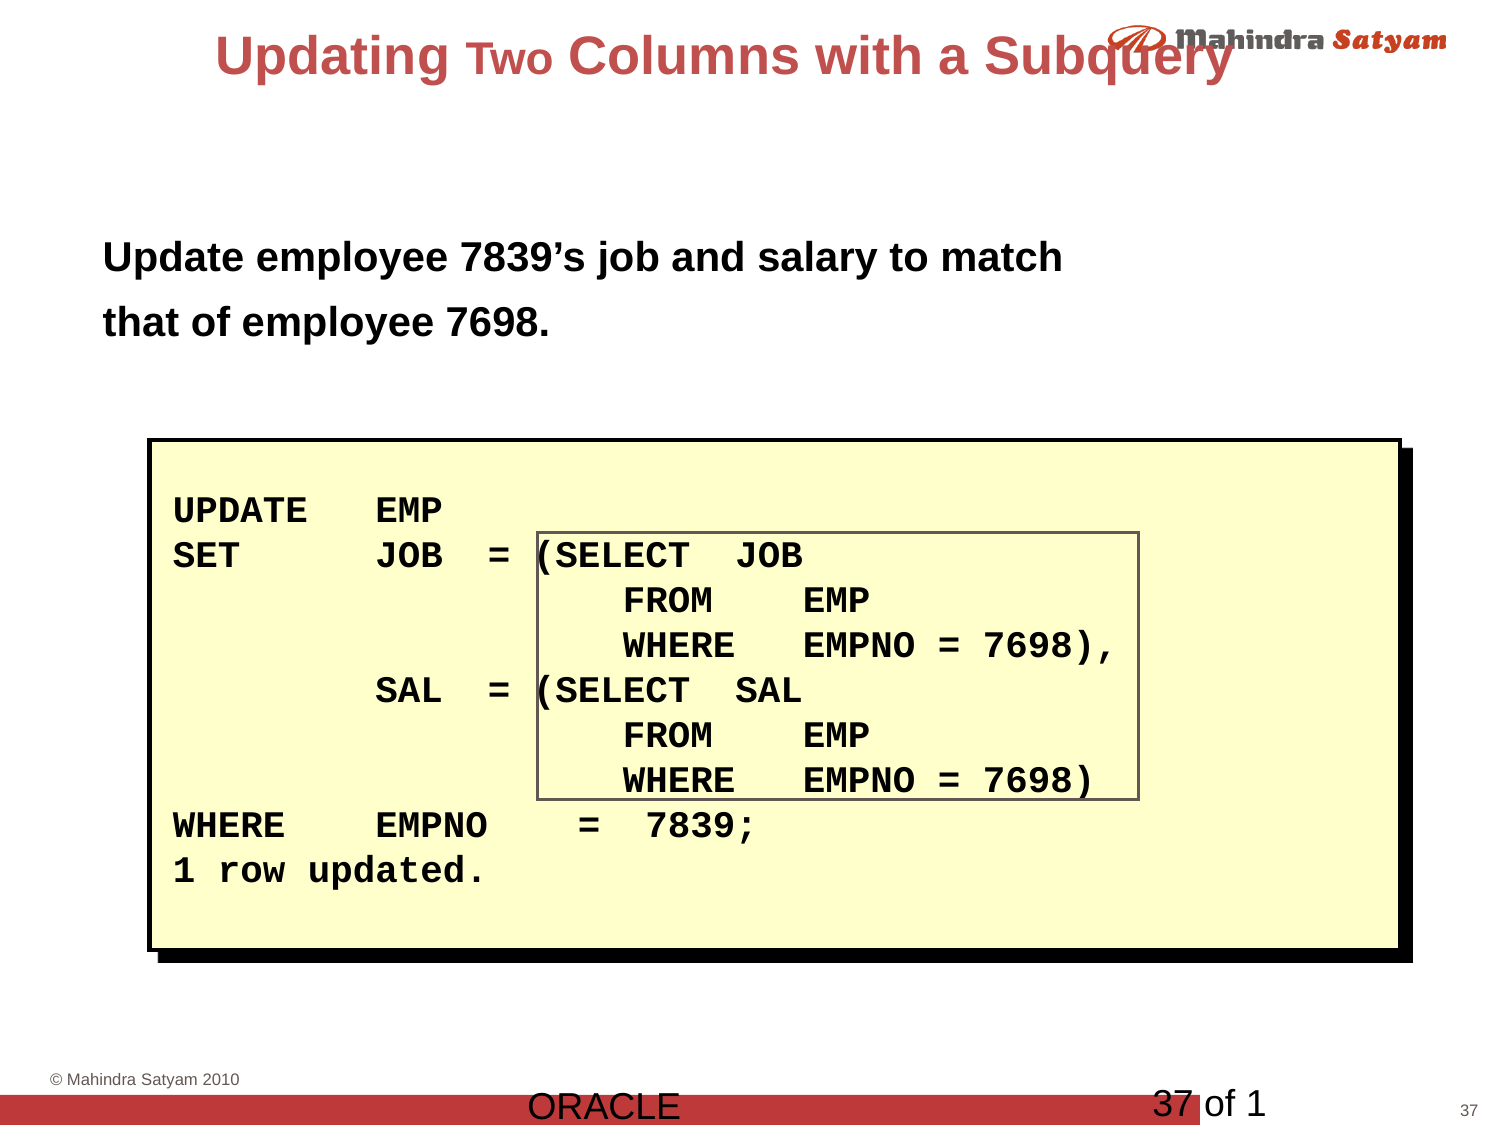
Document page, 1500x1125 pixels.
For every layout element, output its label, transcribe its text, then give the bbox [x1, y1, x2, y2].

title Updating Two Columns with a Subquery [199, 12, 1500, 201]
footer ORACLE [512, 1074, 988, 1116]
text_box [149, 891, 1400, 950]
list Update employee 7839’s job and salary to match that of employee 7698. [87, 237, 1426, 891]
slide_number 37 of 1 [1137, 1071, 1488, 1125]
